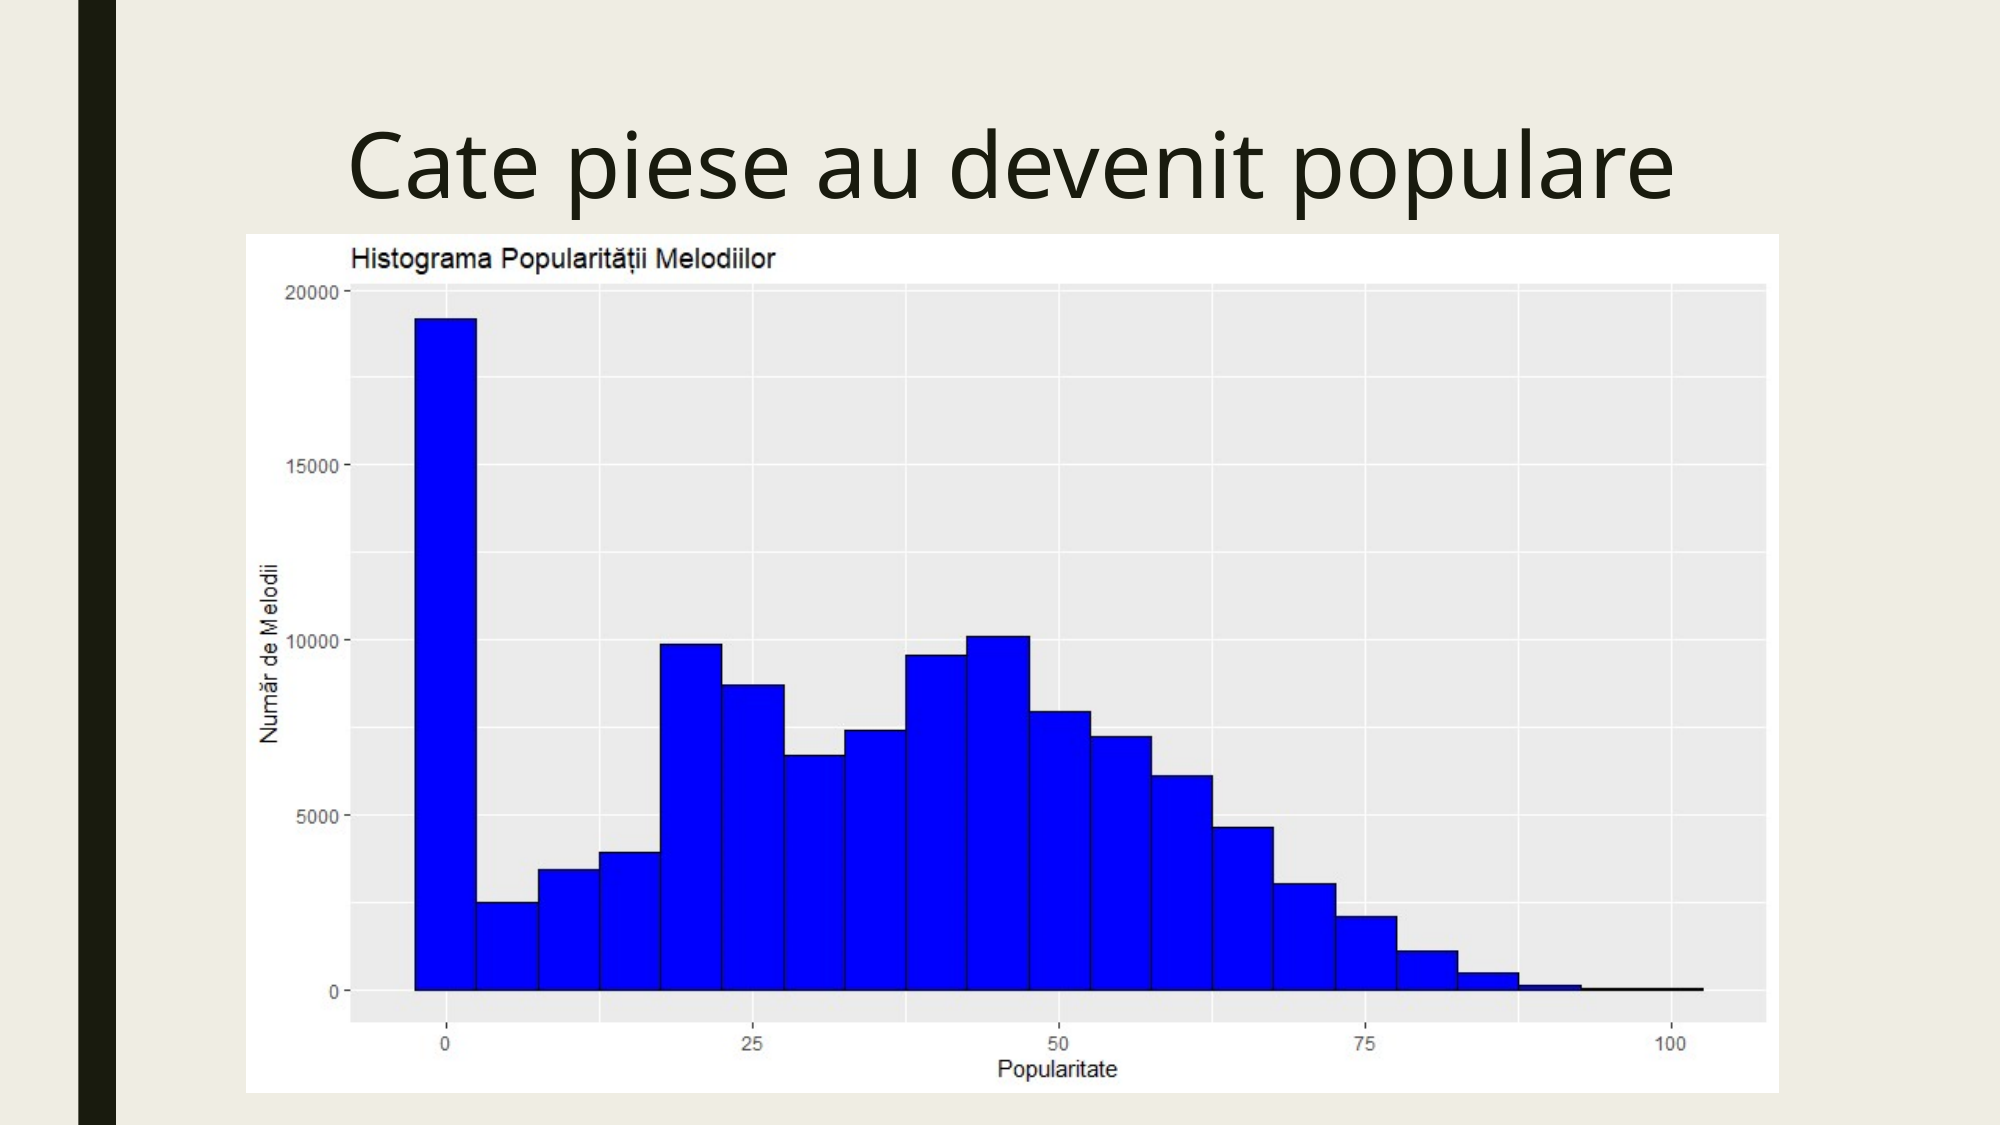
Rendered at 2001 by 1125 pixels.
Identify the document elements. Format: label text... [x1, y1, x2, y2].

title Cate piese au devenit populare [225, 112, 1800, 357]
picture [245, 234, 1779, 1093]
